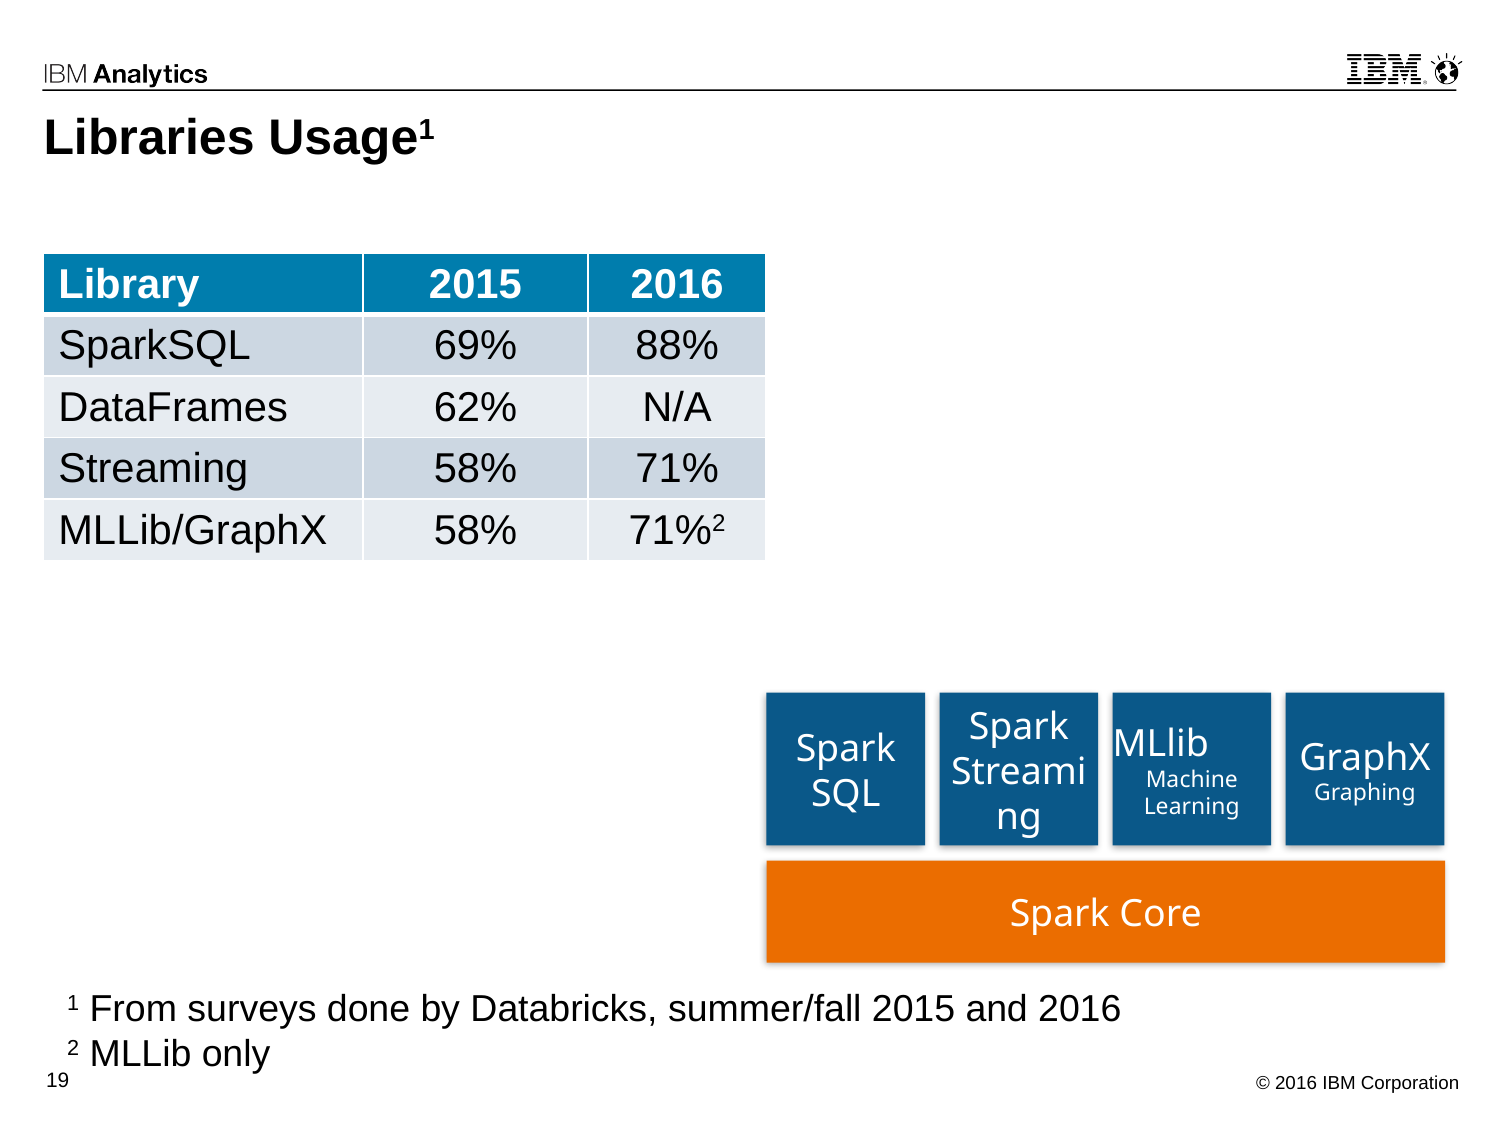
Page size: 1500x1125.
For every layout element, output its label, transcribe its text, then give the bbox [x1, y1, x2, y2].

text_box Spark SQL [766, 692, 926, 846]
table_cell 71% [589, 438, 765, 498]
table_header 2016 [589, 254, 765, 312]
table_cell N/A [589, 377, 765, 437]
table_cell 58% [364, 500, 587, 560]
table_cell MLLib/GraphX [44, 500, 362, 560]
table_header Library [44, 254, 362, 312]
table_cell 69% [364, 317, 587, 375]
table_cell 62% [364, 377, 587, 437]
text_box Spark Core [766, 860, 1446, 963]
picture [1336, 42, 1471, 94]
text_box Spark Streaming [939, 692, 1099, 846]
table_cell SparkSQL [44, 317, 362, 375]
table_cell Streaming [44, 438, 362, 498]
table_cell 88% [589, 317, 765, 375]
table_cell 71%2 [589, 500, 765, 560]
picture [26, 46, 226, 102]
text_box MLlib Machine Learning [1112, 692, 1272, 846]
text_box Libraries Usage1 [43, 97, 1446, 180]
text_box GraphX Graphing [1285, 692, 1445, 846]
table_header 2015 [364, 254, 587, 312]
text_box 1 From surveys done by Databricks, summer/fall 2015 and 2016 2 MLLib only [52, 976, 1497, 1093]
table_cell 58% [364, 438, 587, 498]
table_cell DataFrames [44, 377, 362, 437]
